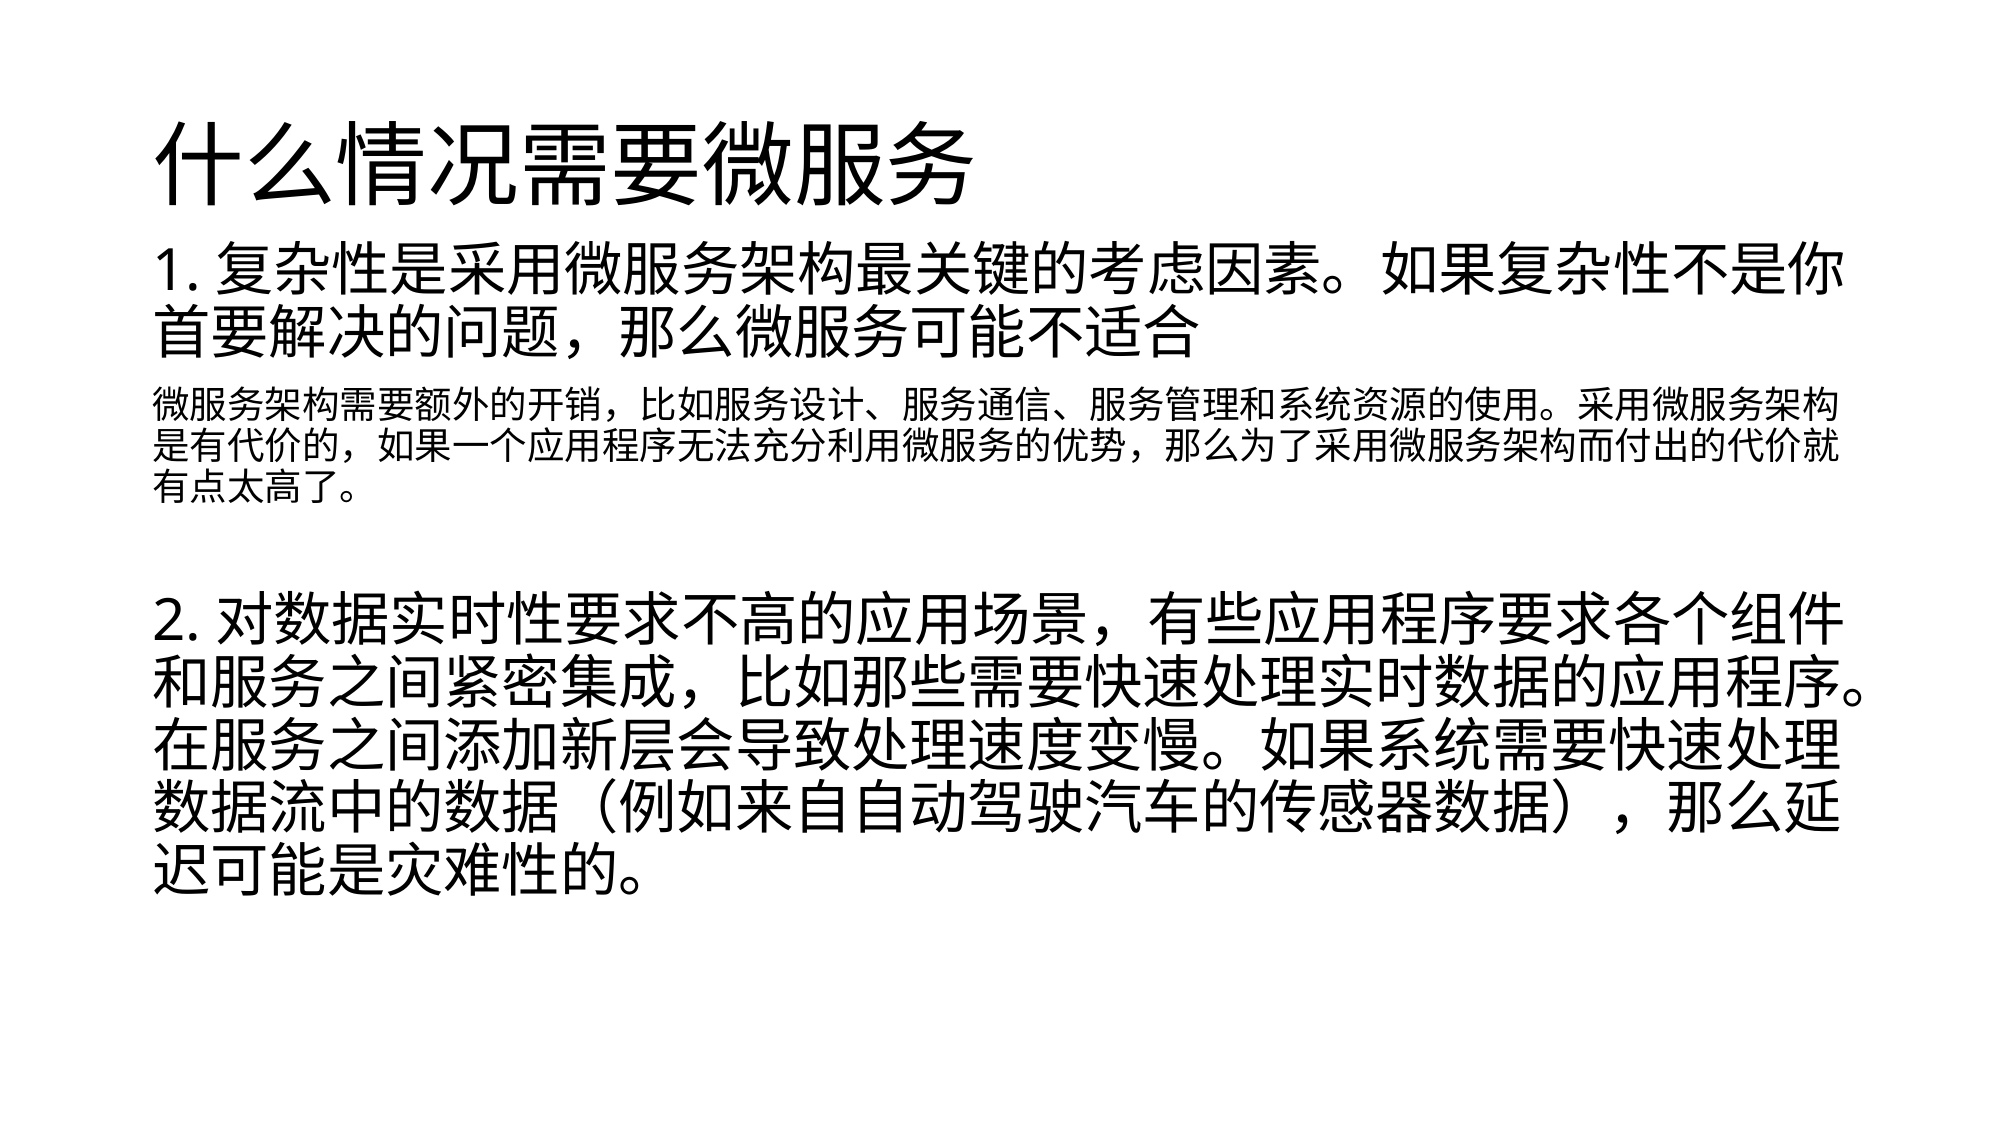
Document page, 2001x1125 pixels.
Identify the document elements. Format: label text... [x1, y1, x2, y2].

title 什么情况需要微服务 [137, 59, 1863, 232]
list 1.复杂性是采用微服务架构最关键的考虑因素。如果复杂性不是你首要解决的问题，那么微服务可能不适合 微服务架构需要额外的开销，比如服务设计、服务通信、服务管理和系统资源的使用。采用微服务架构是有代价的，如果一个应用程序无法充分利用微服务的优势，那么为了采用微服务架构而付出的代价就有点太高了。 2.对数据实时性要求不高的应用场景，有些应用程序要求各个组件和服务之间紧密集成，比如那些需要快速处理实时数据的应用程序。在服务之间添加新层会导致处理速度变慢。如果系统需要快速处理数据流中的数据（例如来自自动驾驶汽车的传感器数据），那么延迟可能是灾难性的。 [137, 232, 1863, 1014]
